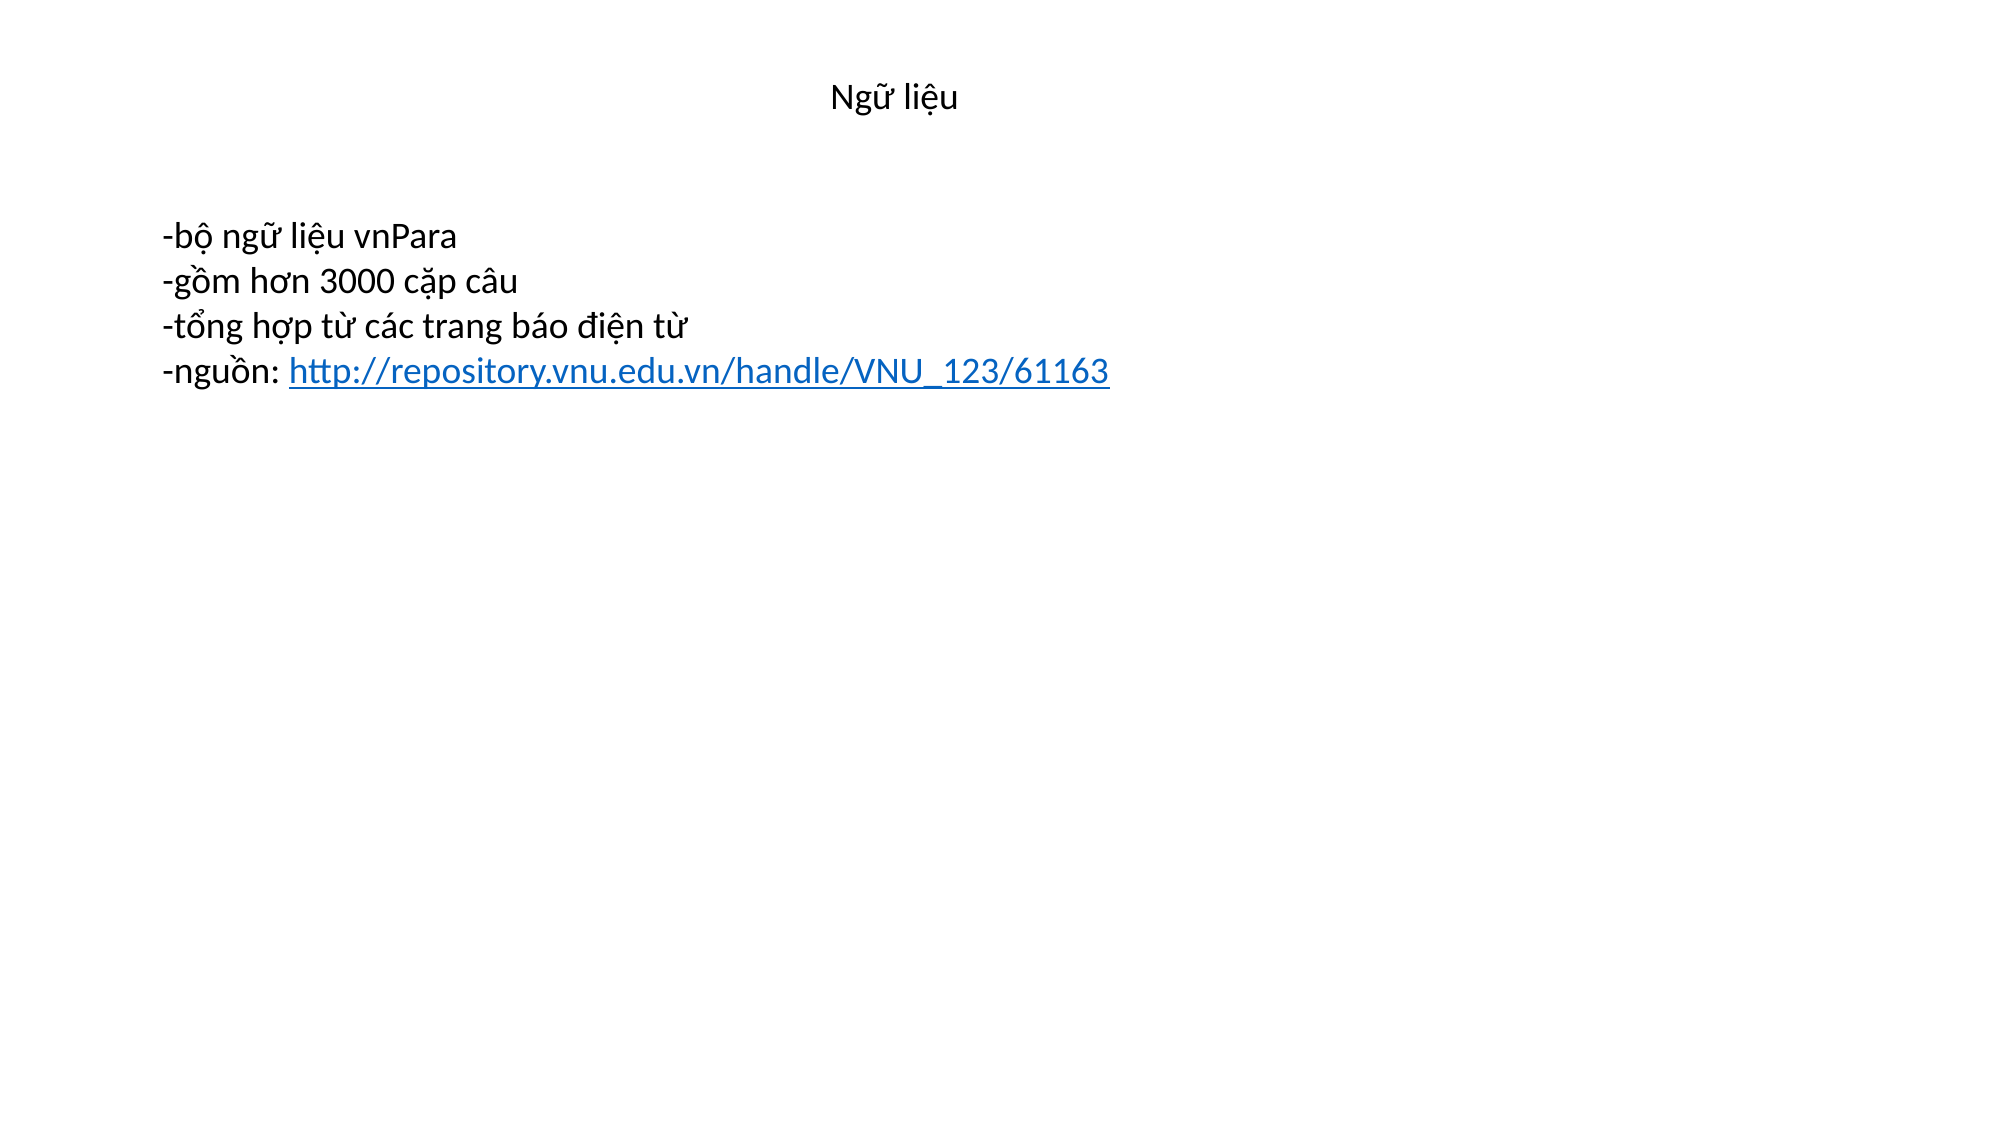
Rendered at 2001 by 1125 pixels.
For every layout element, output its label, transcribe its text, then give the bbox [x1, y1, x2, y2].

text_box -bộ ngữ liệu vnPara -gồm hơn 3000 cặp câu -tổng hợp từ các trang báo điện từ -nguồn: http://repository.vnu.edu.vn/handle/VNU_123/61163 [147, 204, 1125, 399]
text_box Ngữ liệu [815, 64, 974, 125]
